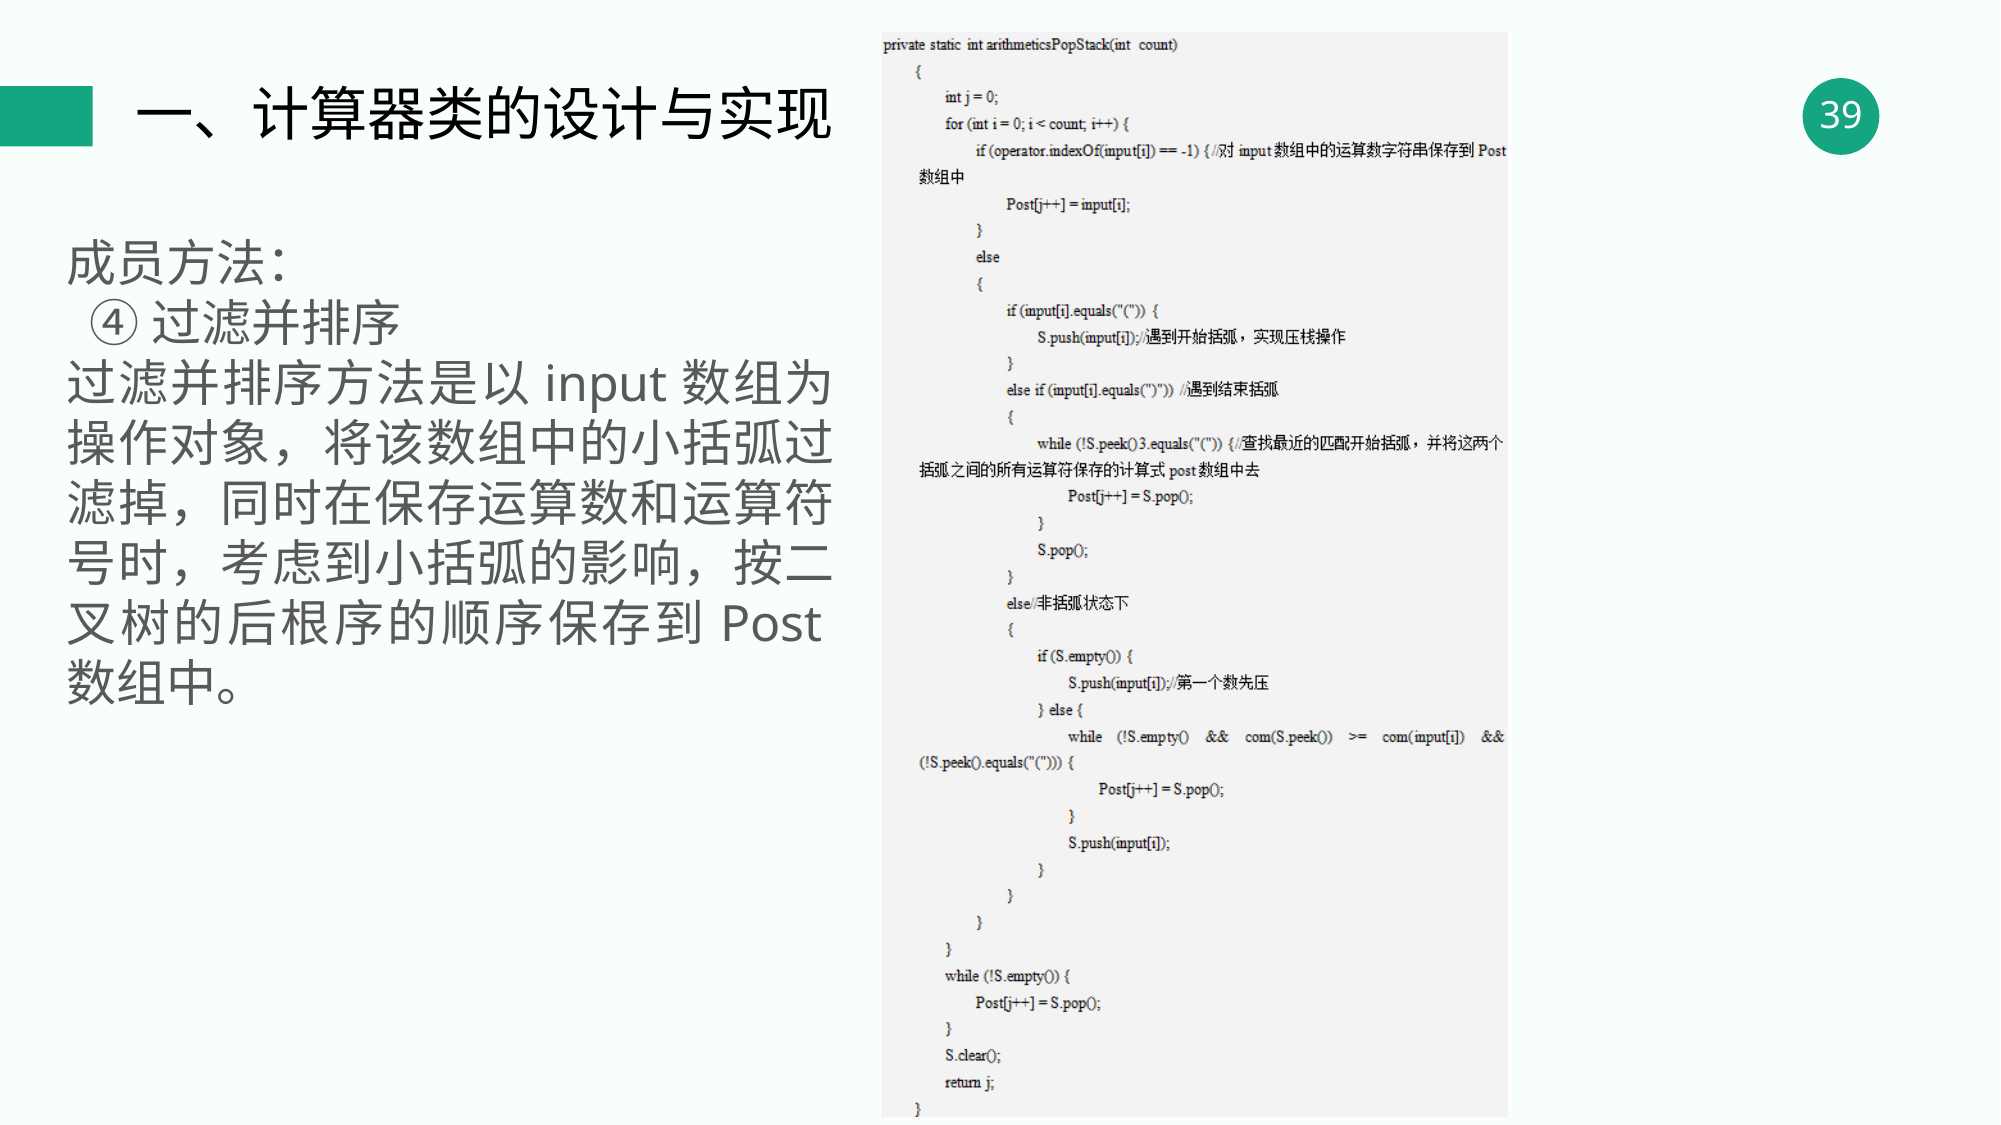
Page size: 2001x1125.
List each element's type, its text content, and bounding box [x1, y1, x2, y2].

picture [880, 32, 1512, 1117]
text_box 成员方法： ④过滤并排序 过滤并排序方法是以input数组为操作对象，将该数组中的小括弧过滤掉，同时在保存运算数和运算符号时，考虑到小括弧的影响，按二叉树的后根序的顺序保存到Post数组中。 [66, 231, 835, 712]
list 一、计算器类的设计与实现 [120, 77, 880, 155]
